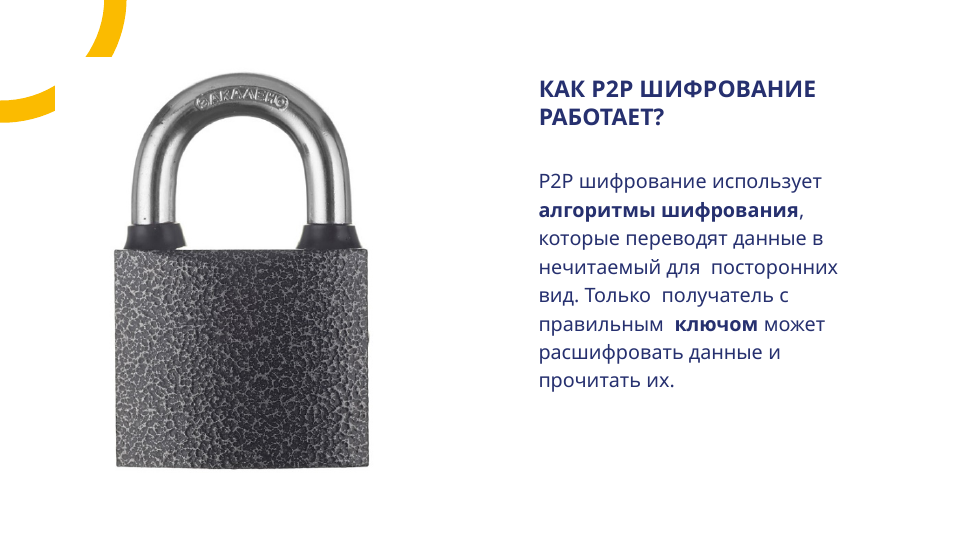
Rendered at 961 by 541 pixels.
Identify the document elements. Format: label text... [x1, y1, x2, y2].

text_box [0, 88, 49, 123]
text_box [86, 0, 127, 56]
title КАК P2P ШИФРОВАНИЕ РАБОТАЕТ? [536, 68, 843, 165]
picture [54, 57, 428, 484]
text_box P2P шифрование использует алгоритмы шифрования, которые переводят данные в нечитаемый для посторонних вид. Только получатель с правильным ключом может расшифровать данные и прочитать их. [536, 162, 855, 392]
